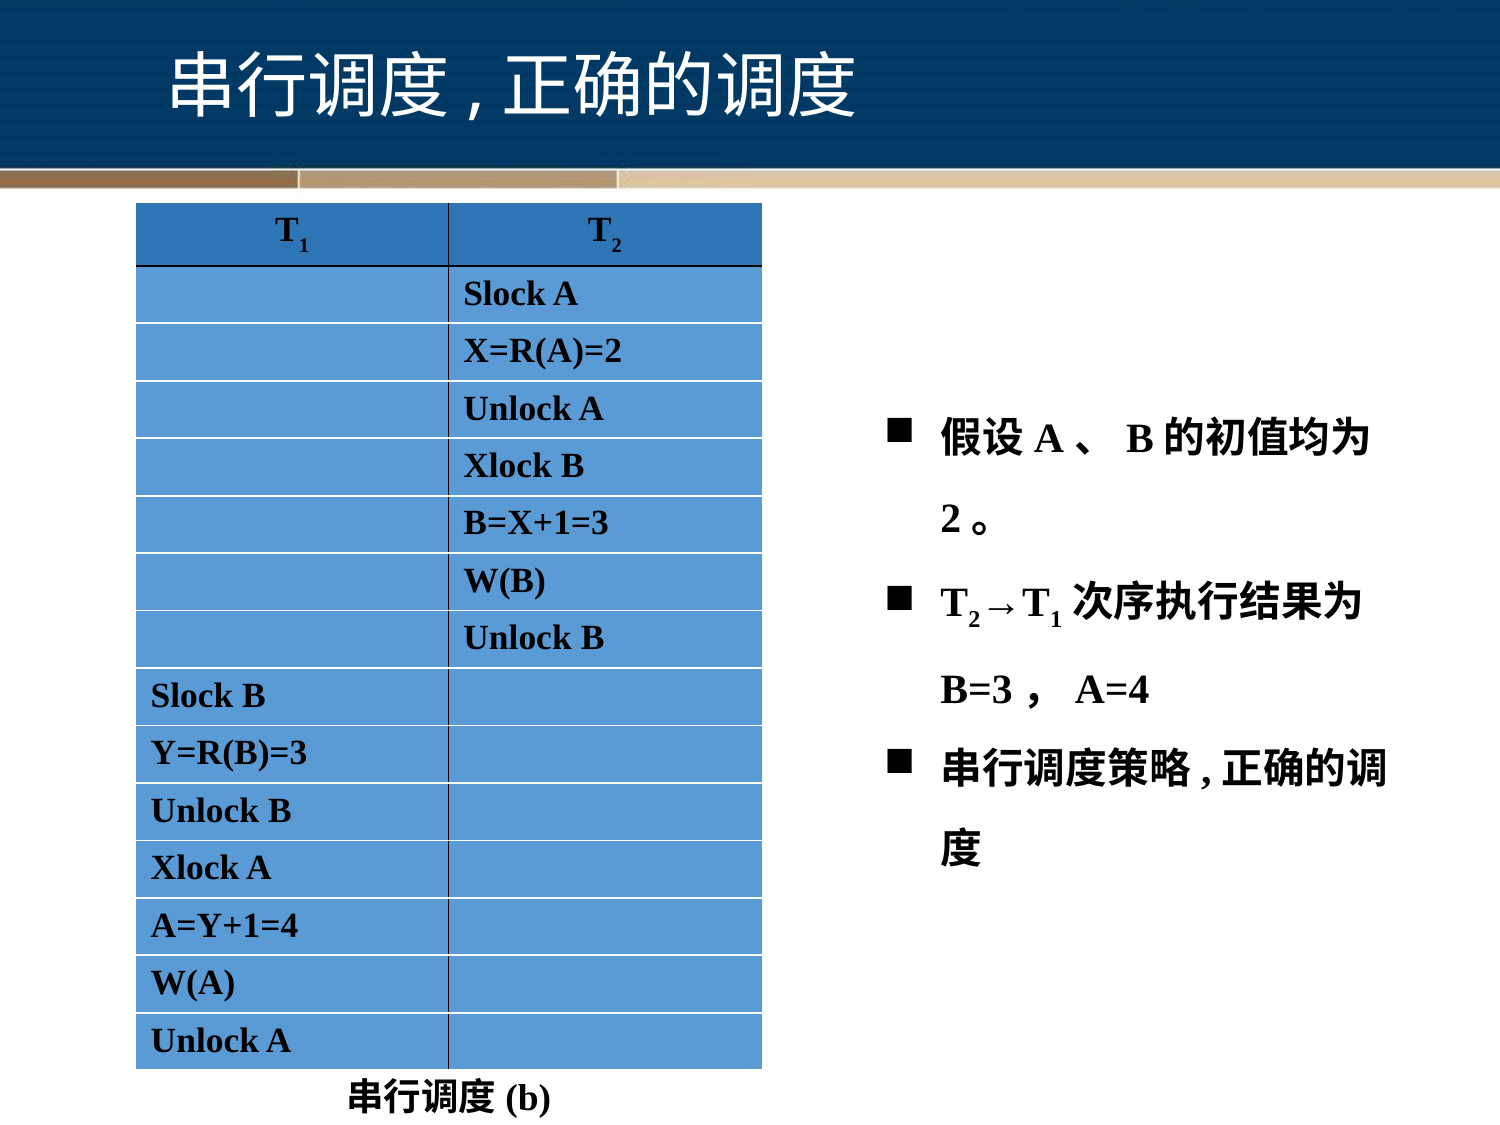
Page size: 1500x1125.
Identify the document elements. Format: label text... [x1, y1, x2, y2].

table_cell [136, 439, 448, 495]
title 串行调度,正确的调度 [150, 41, 1363, 135]
table_cell [449, 899, 762, 954]
table_cell X=R(A)=2 [449, 324, 762, 380]
table_cell [136, 611, 448, 667]
table_cell Unlock A [449, 382, 762, 437]
table_cell Y=R(B)=3 [136, 726, 448, 782]
text_box 串行调度(b) [275, 1065, 623, 1125]
table_cell [136, 382, 448, 437]
table_cell [136, 324, 448, 380]
table_cell W(A) [136, 956, 448, 1012]
table_cell B=X+1=3 [449, 497, 762, 552]
table_cell Slock B [136, 669, 448, 725]
table_cell Xlock A [136, 841, 448, 897]
table_cell [449, 784, 762, 840]
text_box 假设A、B的初值均为2。 T2→T1次序执行结果为B=3，A=4 串行调度策略,正确的调度 [869, 373, 1436, 880]
table_cell [449, 841, 762, 897]
table_cell [449, 956, 762, 1012]
table_cell Unlock B [136, 784, 448, 840]
table_cell Unlock B [449, 611, 762, 667]
table_cell W(B) [449, 554, 762, 610]
table_cell Xlock B [449, 439, 762, 495]
table_cell Unlock A [136, 1014, 448, 1069]
picture [0, 0, 1500, 1125]
table_cell [136, 267, 448, 322]
table_header T1 [136, 203, 448, 265]
table_cell [449, 1014, 762, 1069]
table_cell Slock A [449, 267, 762, 322]
table_cell [136, 497, 448, 552]
table_cell A=Y+1=4 [136, 899, 448, 954]
table_header T2 [449, 203, 762, 265]
table_cell [136, 554, 448, 610]
table_cell [449, 669, 762, 725]
table_cell [449, 726, 762, 782]
